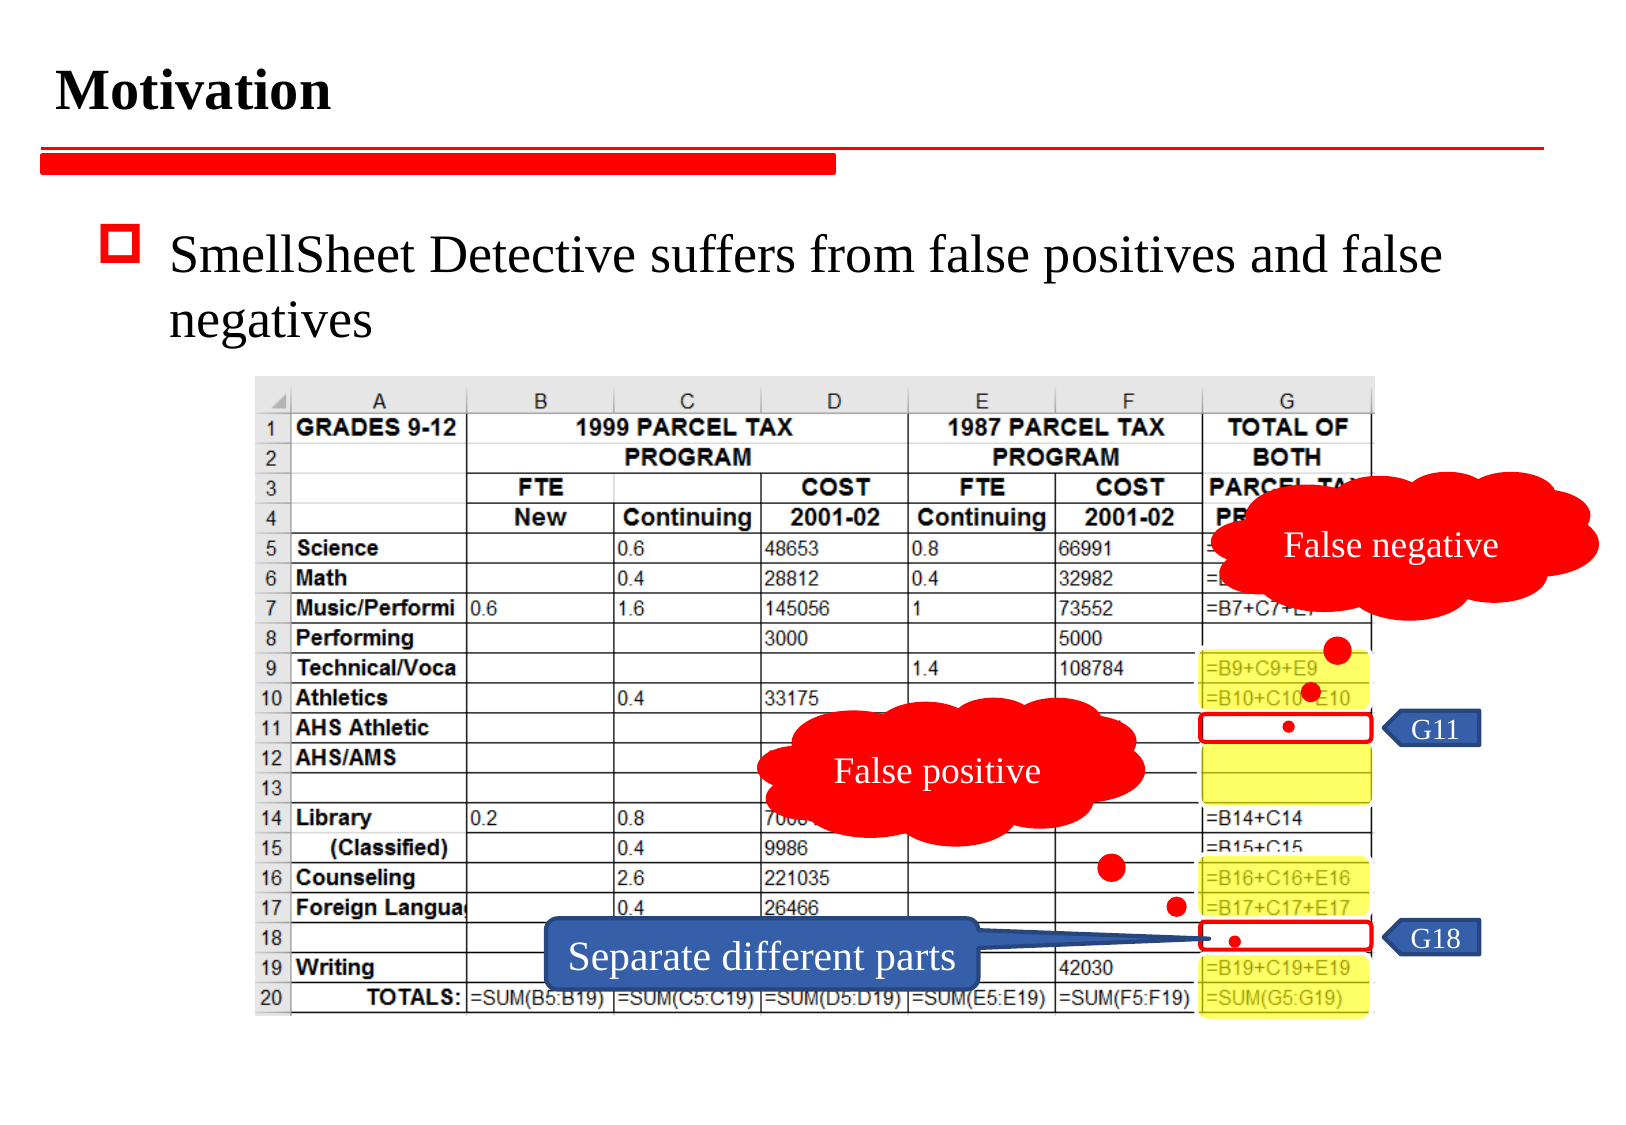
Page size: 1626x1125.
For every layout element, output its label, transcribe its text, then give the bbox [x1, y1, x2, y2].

picture [255, 375, 1375, 1017]
title Motivation [40, 43, 1544, 129]
text_box G18 [1381, 917, 1482, 957]
list SmellSheet Detective suffers from false positives and false negatives [81, 210, 1544, 934]
text_box G11 [1381, 708, 1482, 748]
text_box False negative [1380, 471, 1600, 621]
